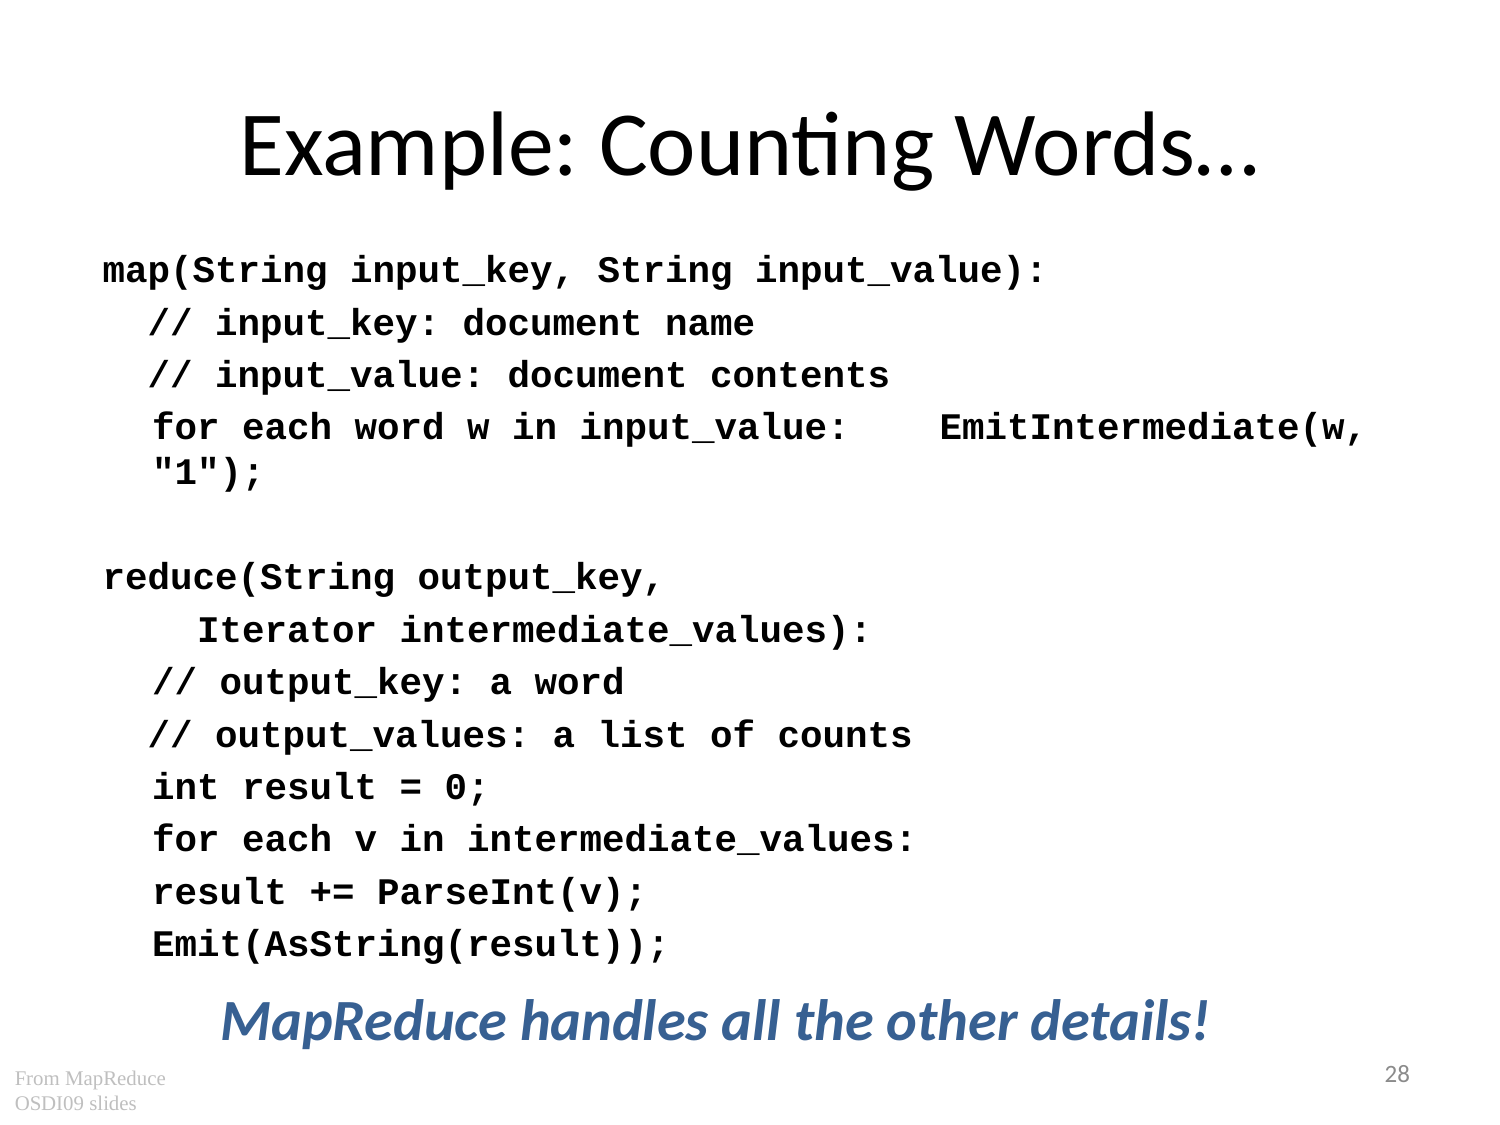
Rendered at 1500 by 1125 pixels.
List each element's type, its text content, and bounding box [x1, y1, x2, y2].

text_box MapReduce handles all the other details! [205, 975, 1227, 1060]
list map(String input_key, String input_value): // input_key: document name // input_value: document contents for each word w in input_value: EmitIntermediate(w, "1"); reduce(String output_key, Iterator intermediate_values): // output_key: a word // output_values: a list of counts int result = 0; for each v in intermediate_values: result += ParseInt(v); Emit(AsString(result)); [87, 237, 1438, 980]
text_box From MapReduce OSDI09 slides [0, 1056, 240, 1122]
title Example: Counting Words… [75, 45, 1425, 233]
slide_number 28 [1074, 1042, 1425, 1103]
